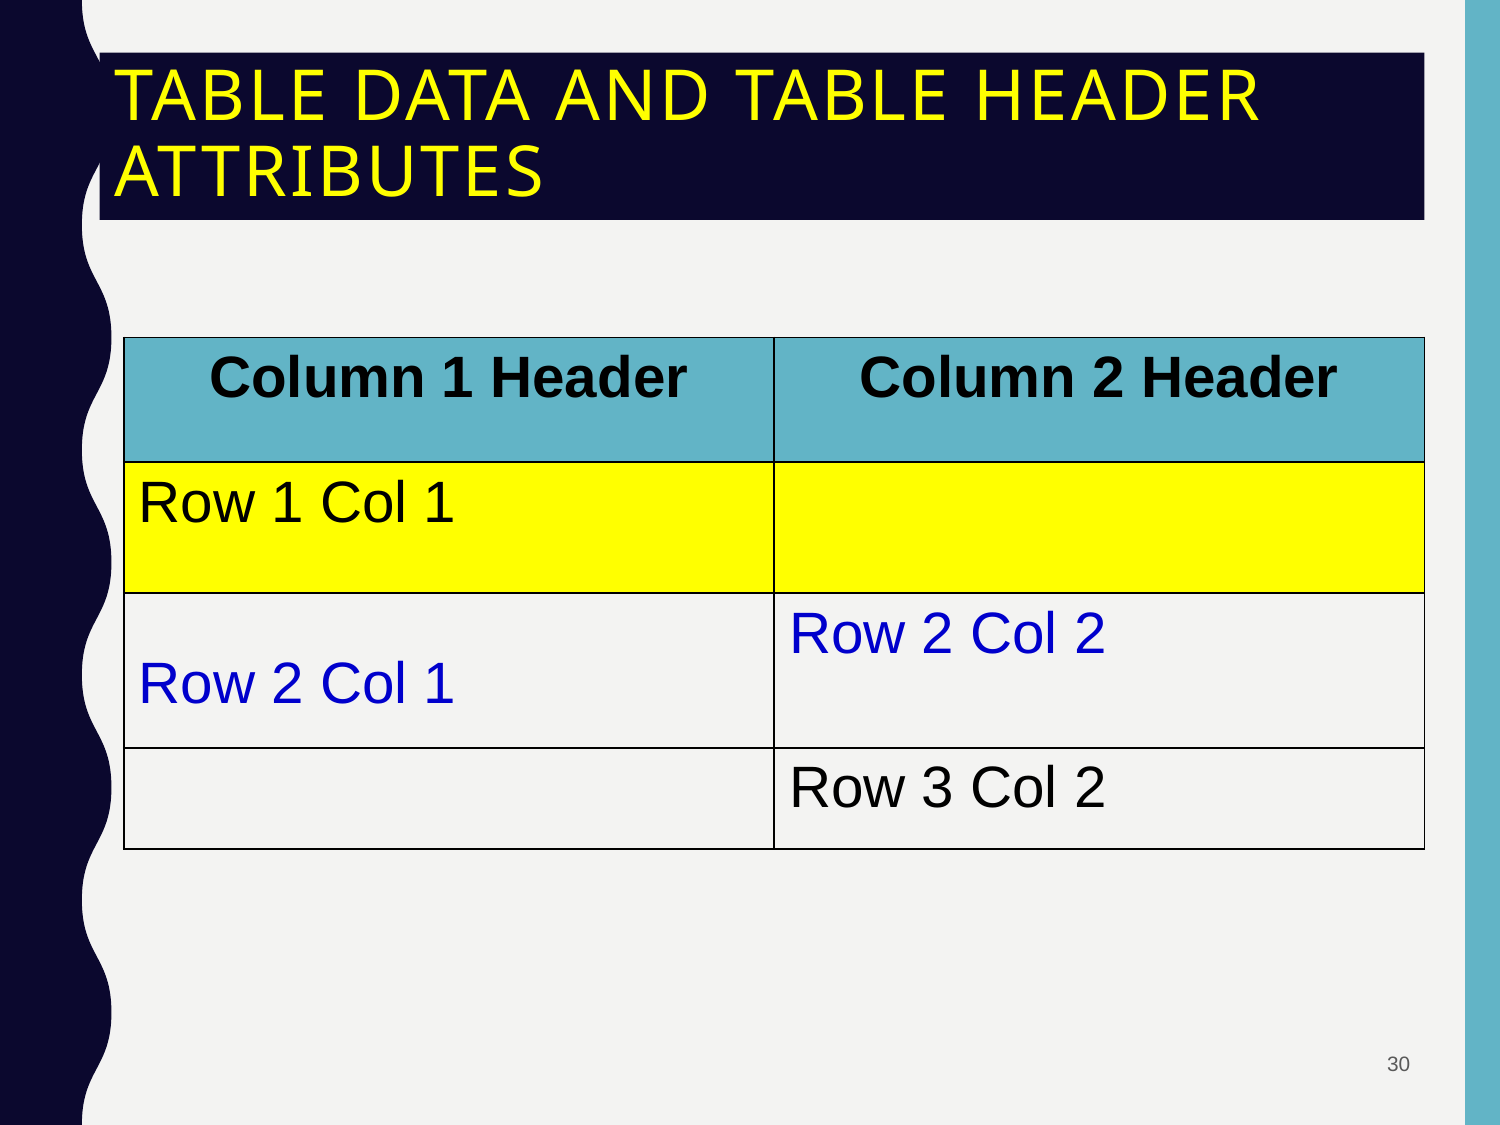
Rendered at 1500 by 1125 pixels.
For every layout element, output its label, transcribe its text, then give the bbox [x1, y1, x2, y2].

table_cell [125, 749, 773, 848]
table_cell Row 1 Col 1 [125, 463, 773, 592]
table_cell Row 2 Col 1 [125, 594, 773, 747]
table_cell Row 3 Col 2 [775, 749, 1424, 848]
table_cell Row 2 Col 2 [775, 594, 1424, 747]
title Table Data and Table Header Attributes [99, 52, 1425, 220]
slide_number 30 [1074, 1024, 1425, 1103]
table_header Column 2 Header [775, 338, 1424, 461]
table_cell [775, 463, 1424, 592]
table_header Column 1 Header [125, 338, 773, 461]
